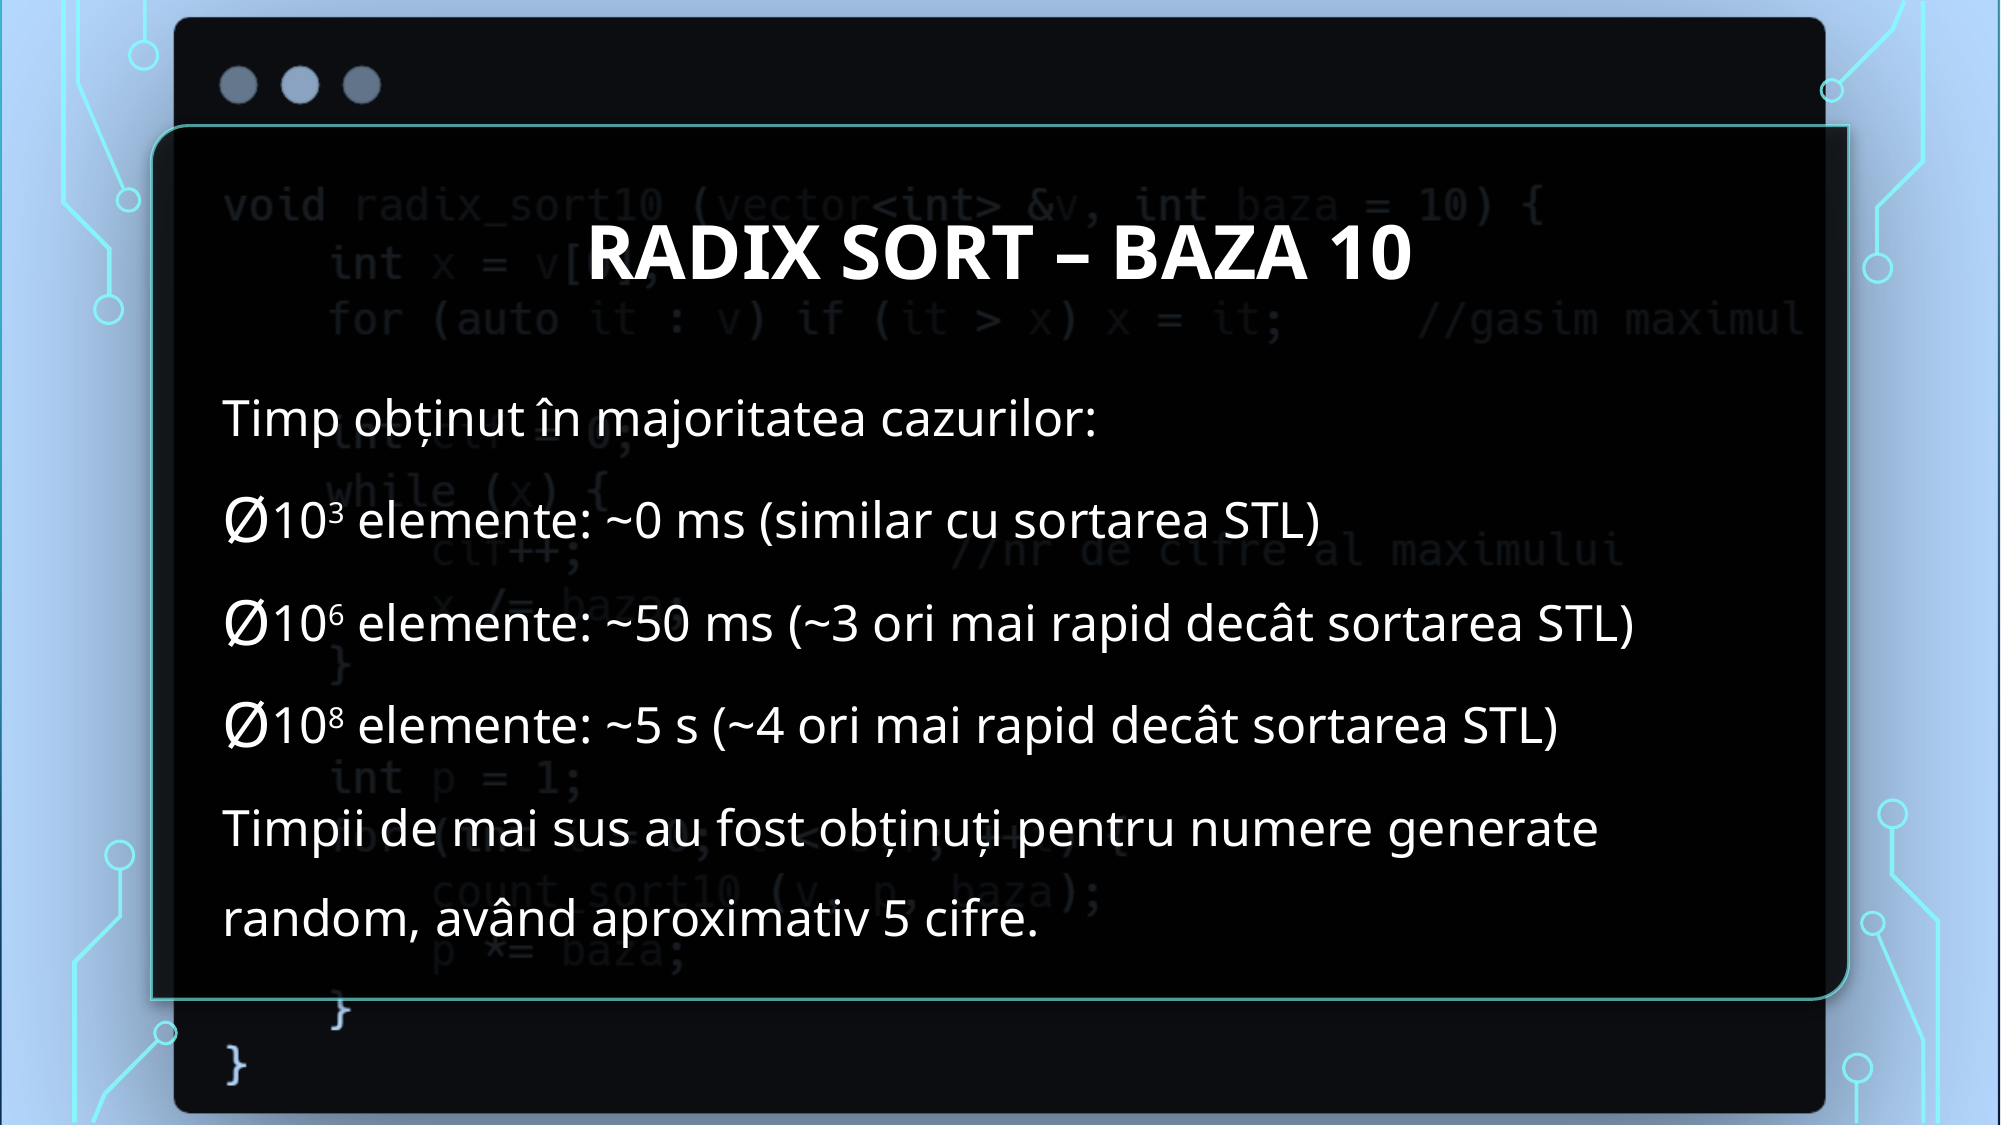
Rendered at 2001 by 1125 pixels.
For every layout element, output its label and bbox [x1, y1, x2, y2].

text_box [60, 0, 1941, 1124]
picture [0, 0, 2000, 1125]
